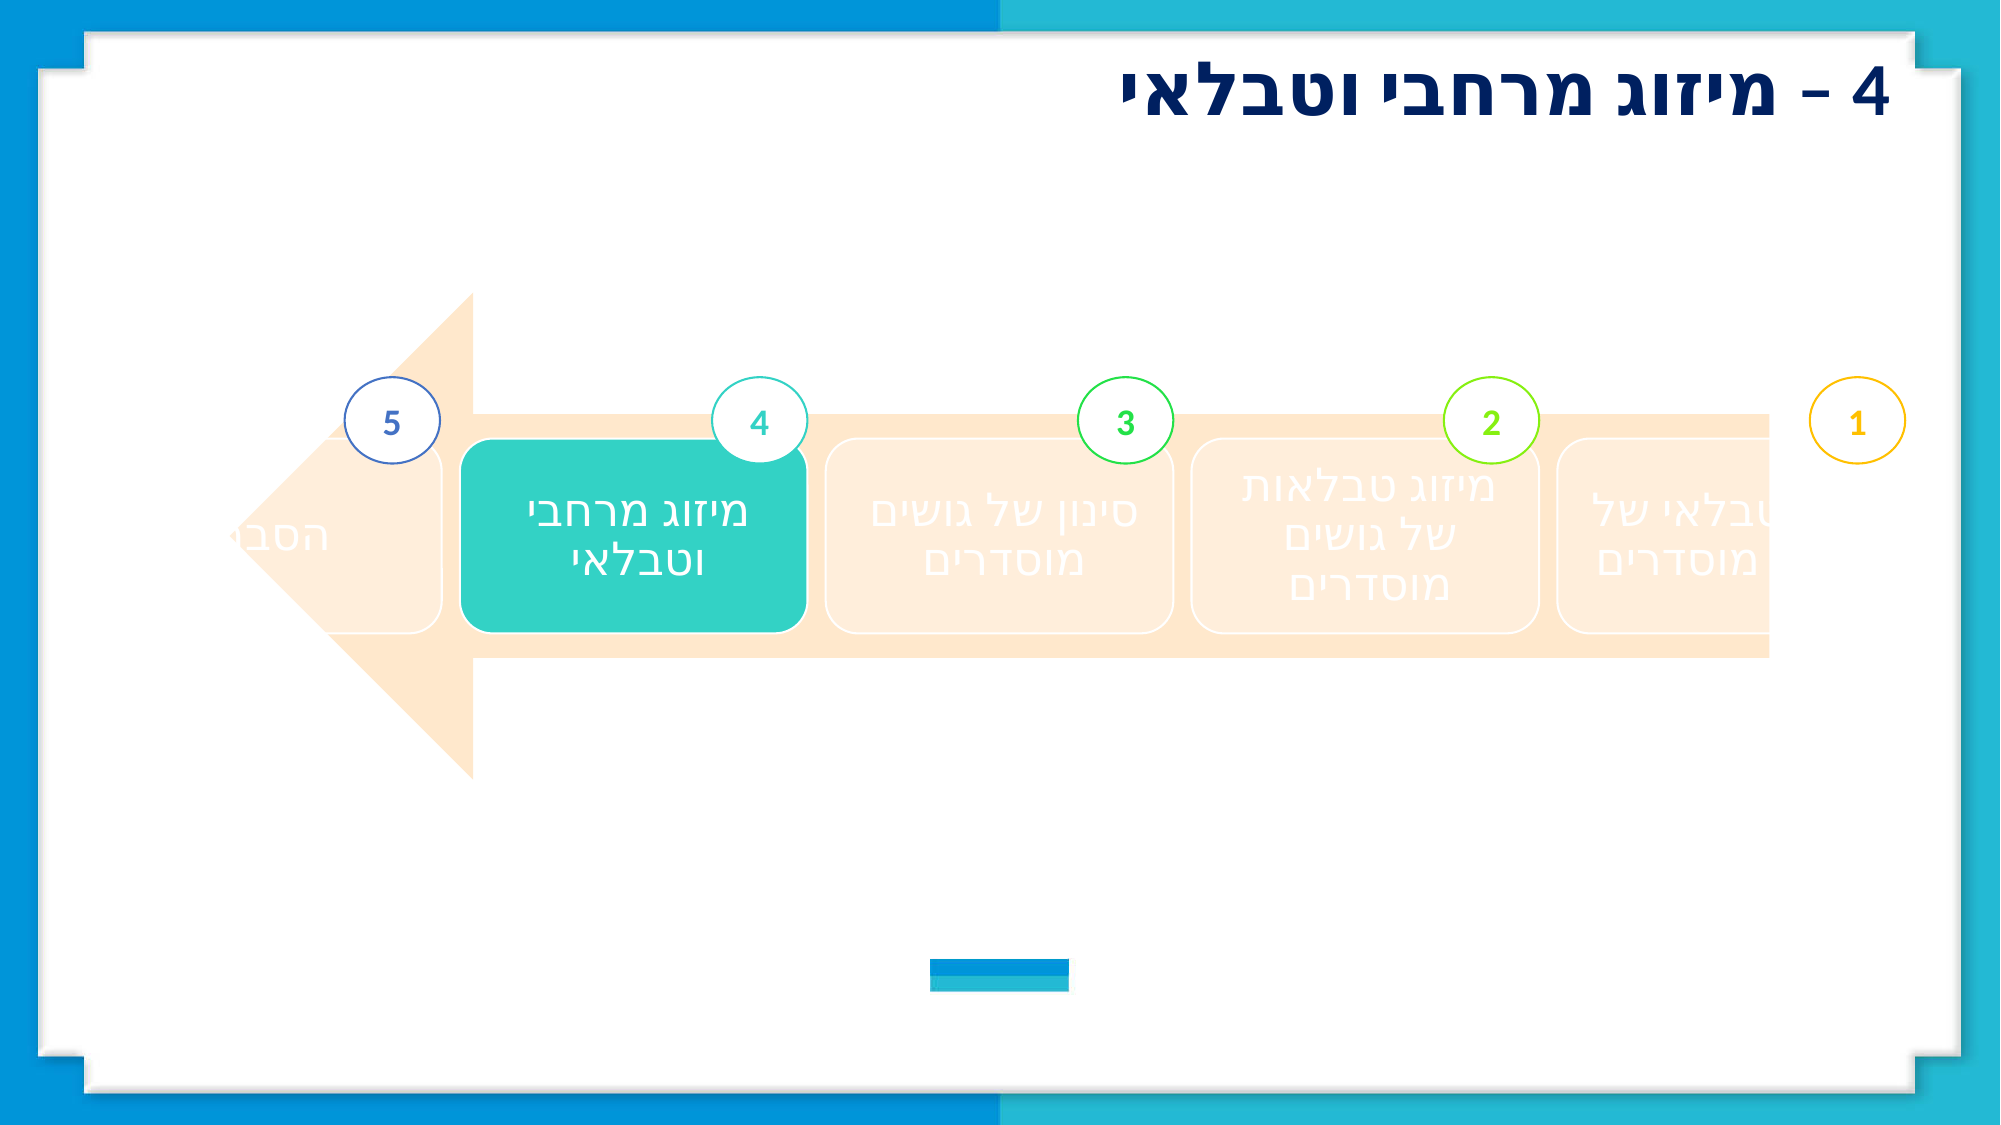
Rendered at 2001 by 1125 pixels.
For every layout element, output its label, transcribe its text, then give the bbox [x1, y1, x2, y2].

picture [38, 0, 2000, 1125]
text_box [93, 292, 1906, 780]
text_box 4 – מיזוג מרחבי וטבלאי [93, 40, 1906, 143]
